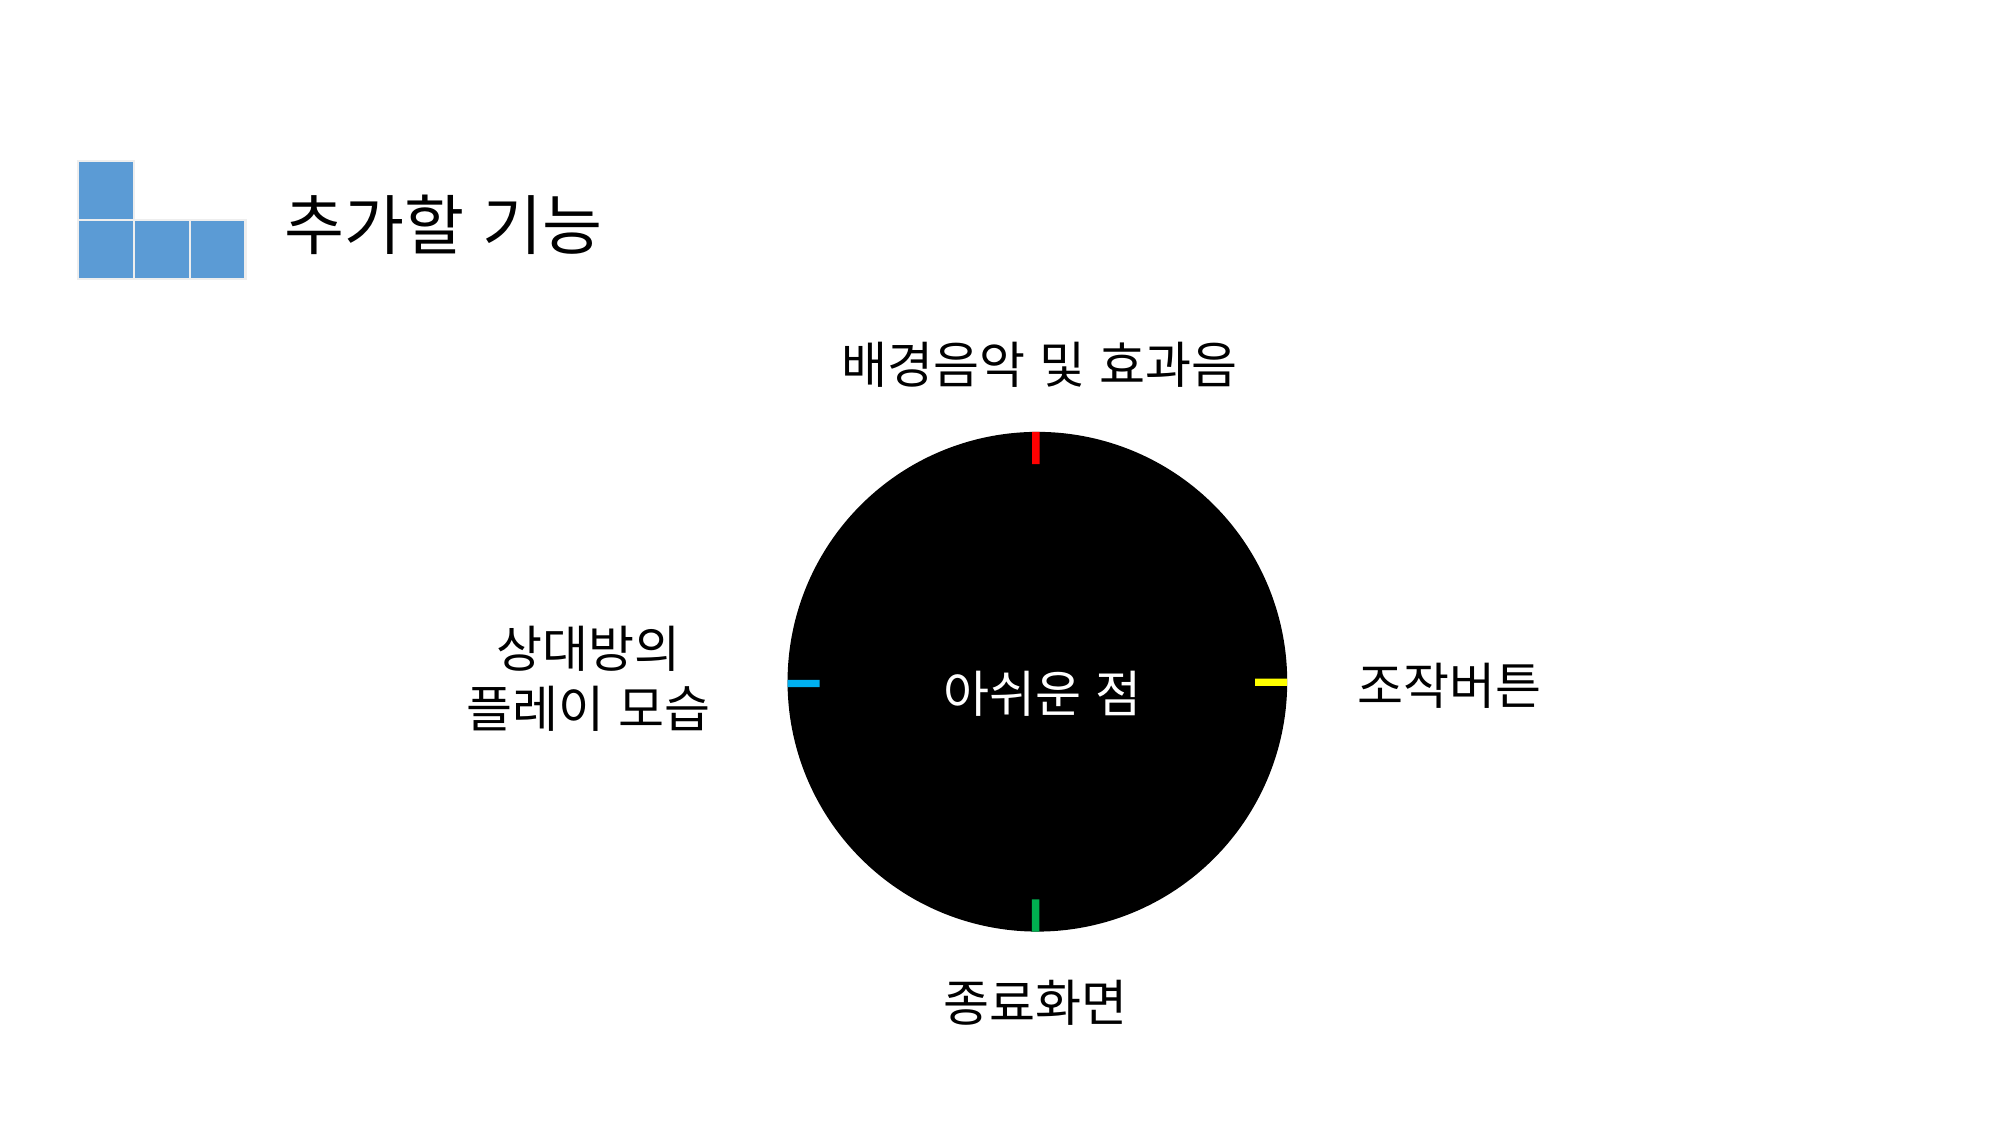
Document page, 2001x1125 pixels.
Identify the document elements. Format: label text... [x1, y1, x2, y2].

title 추가할 기능 [269, 176, 1012, 270]
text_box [78, 160, 246, 279]
text_box 배경음악 및 효과음 [797, 326, 1282, 401]
text_box [786, 430, 1289, 933]
text_box [1031, 898, 1040, 933]
text_box 상대방의 플레이 모습 [429, 610, 749, 746]
text_box [1031, 431, 1041, 465]
text_box 조작버튼 [1325, 647, 1574, 722]
text_box [787, 679, 821, 688]
text_box 종료화면 [911, 964, 1160, 1039]
text_box 아쉬운 점 [909, 632, 1177, 735]
text_box [1254, 678, 1288, 687]
